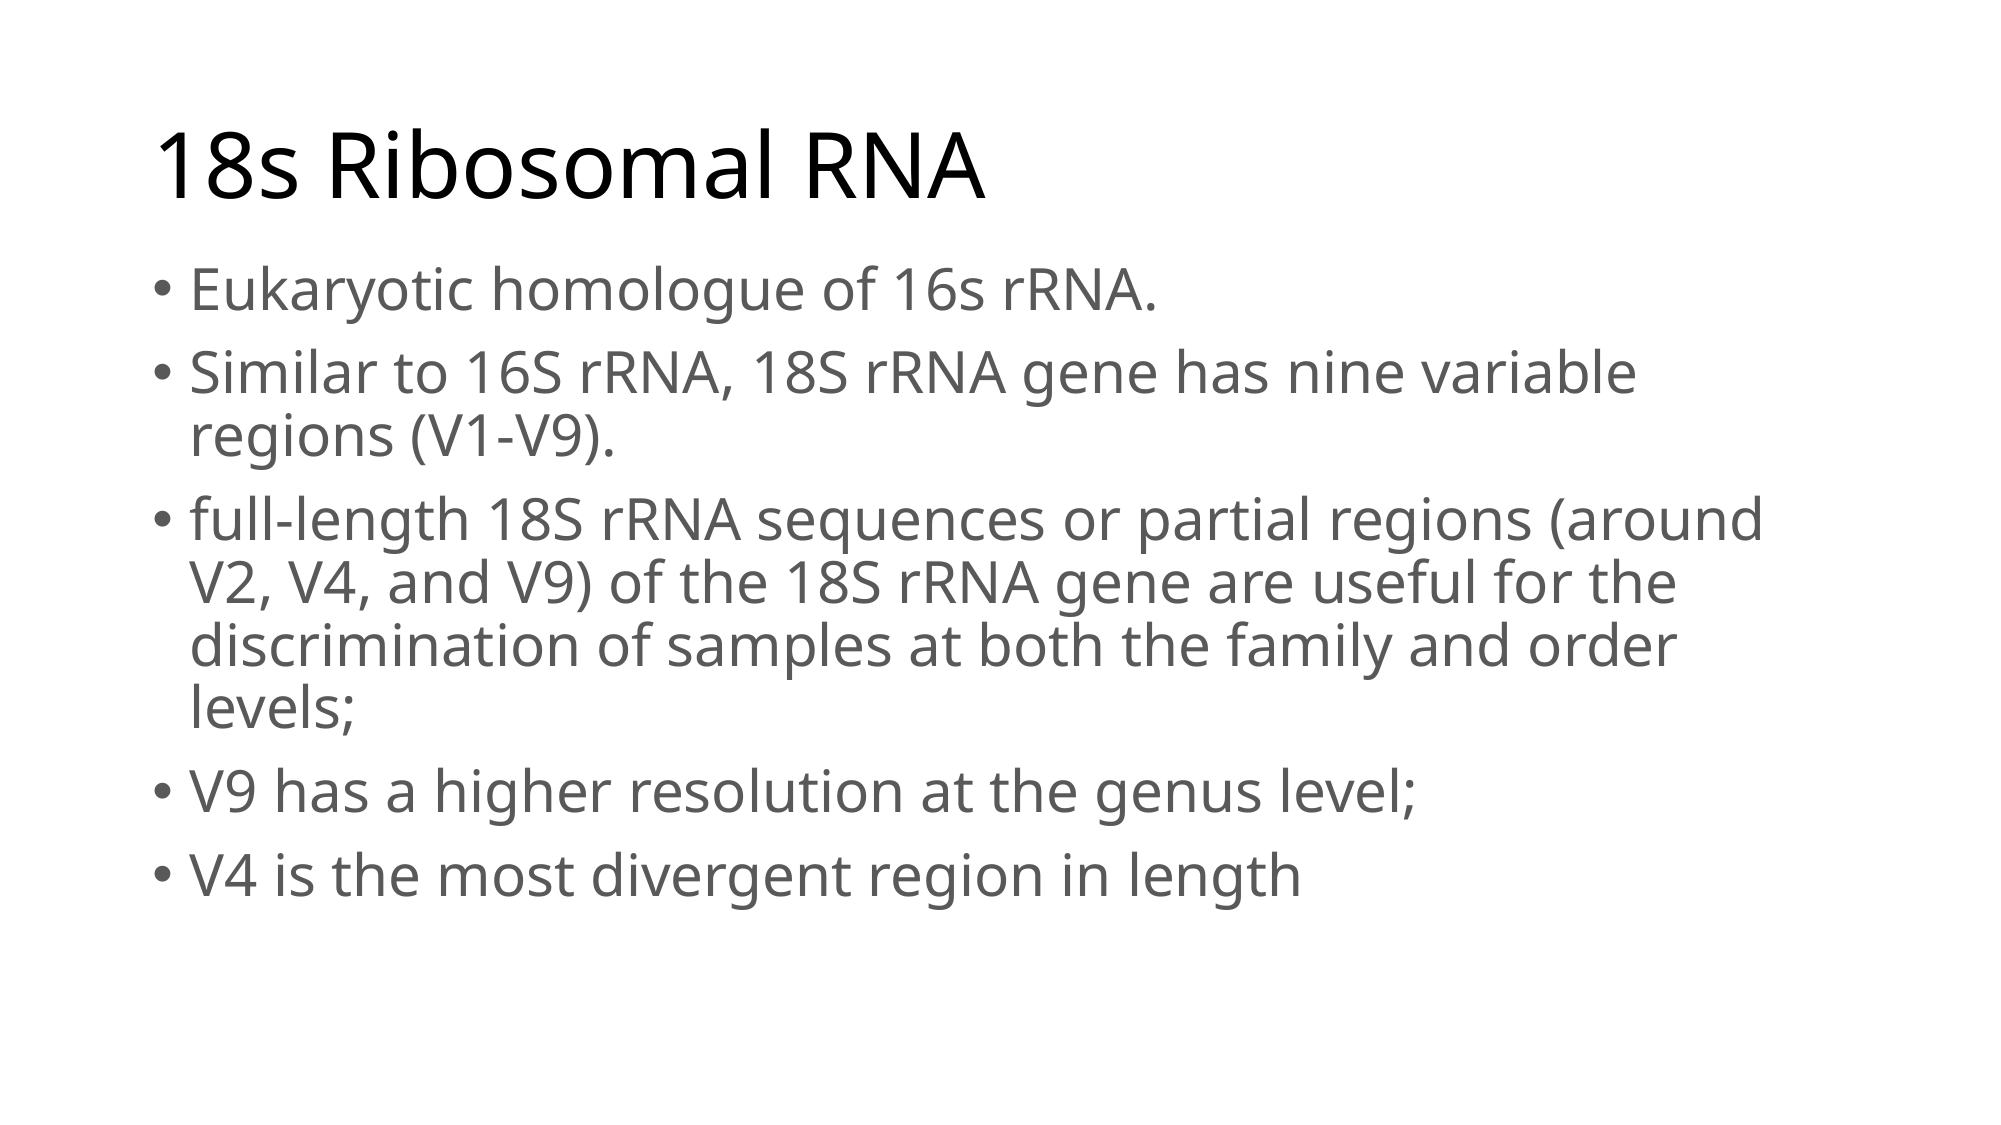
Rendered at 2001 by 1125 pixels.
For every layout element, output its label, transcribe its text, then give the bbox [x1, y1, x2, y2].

list Eukaryotic homologue of 16s rRNA. Similar to 16S rRNA, 18S rRNA gene has nine variable regions (V1-V9). full-length 18S rRNA sequences or partial regions (around V2, V4, and V9) of the 18S rRNA gene are useful for the discrimination of samples at both the family and order levels; V9 has a higher resolution at the genus level; V4 is the most divergent region in length [137, 252, 1863, 1092]
title 18s Ribosomal RNA [137, 59, 1863, 252]
